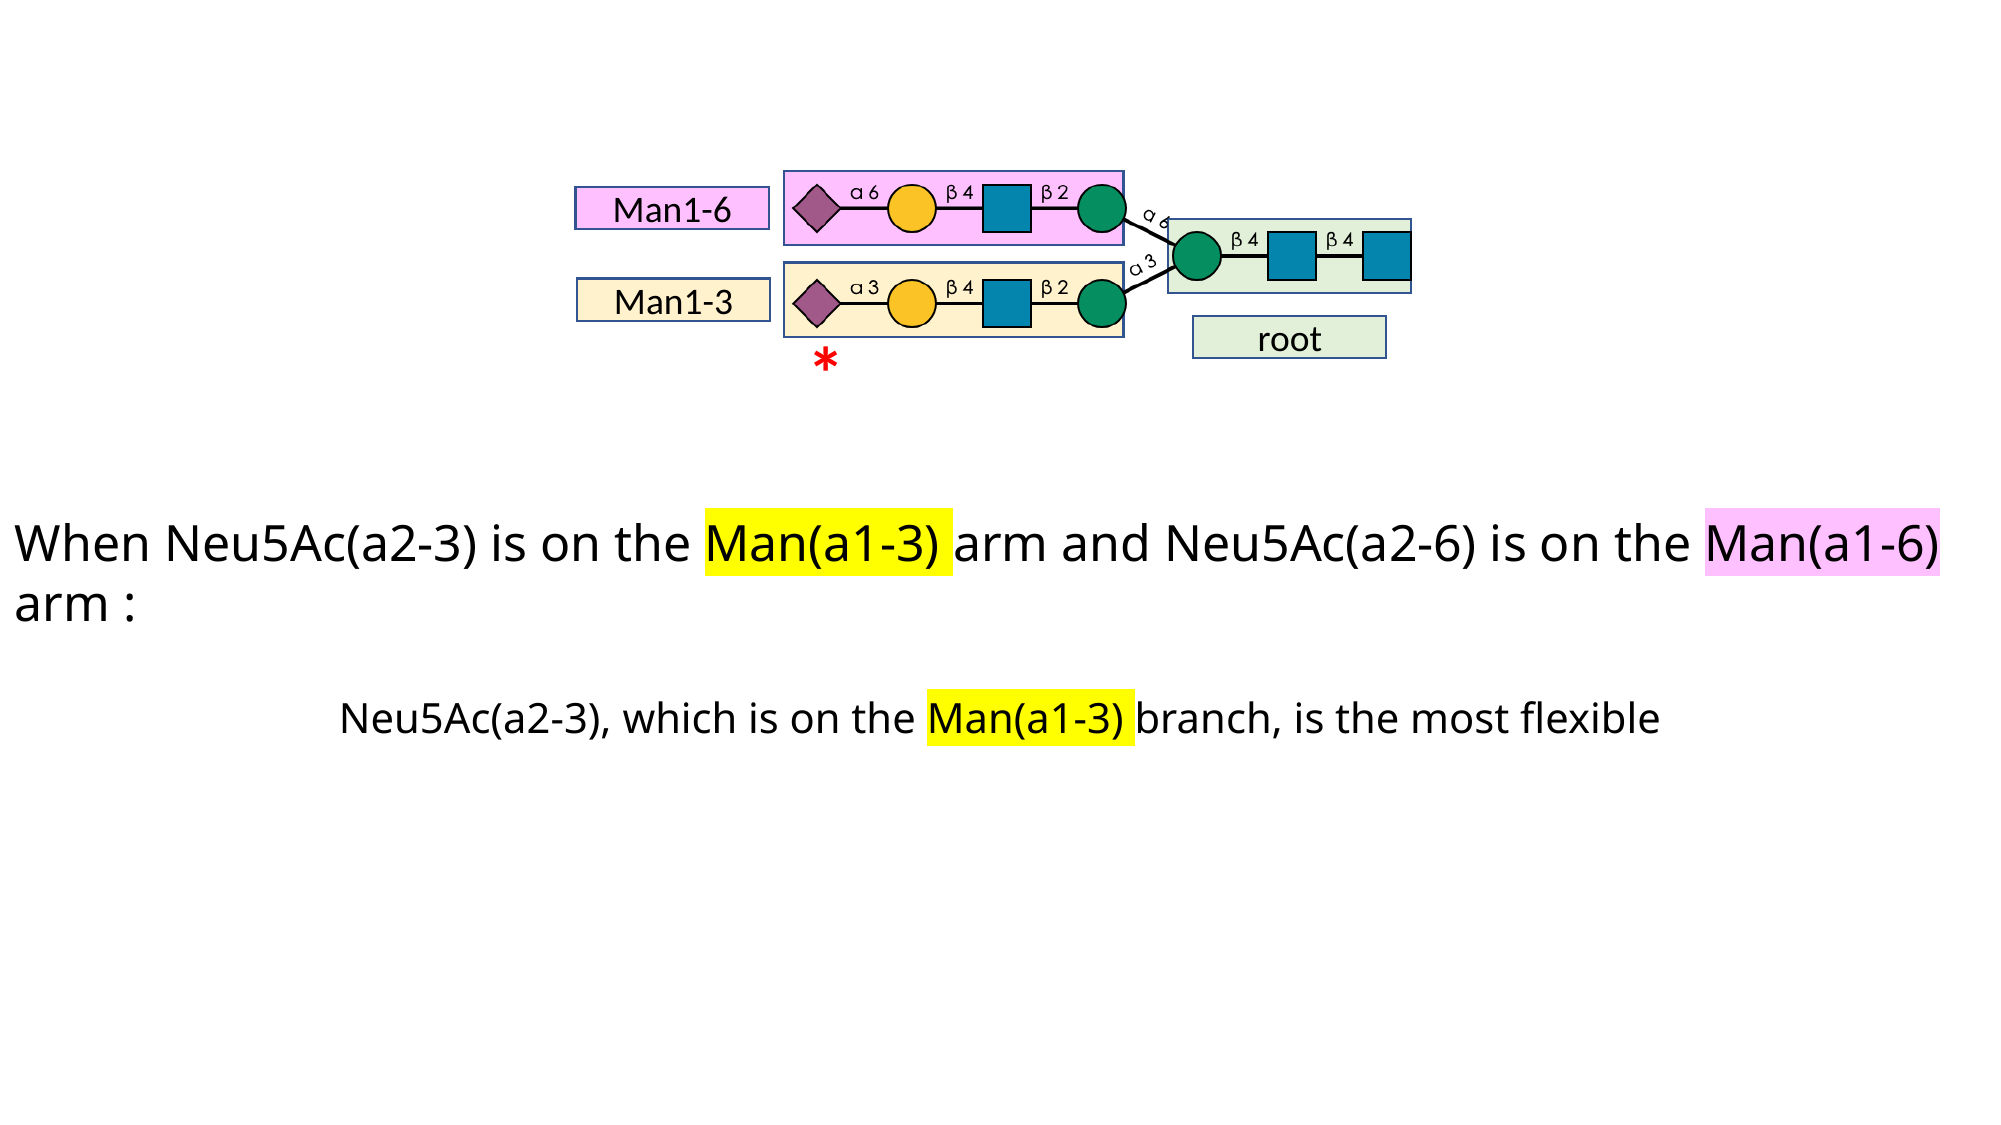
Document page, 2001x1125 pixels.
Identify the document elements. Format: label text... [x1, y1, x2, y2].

text_box When Neu5Ac(a2-3) is on the Man(a1-3) arm and Neu5Ac(a2-6) is on the Man(a1-6) arm : Neu5Ac(a2-3), which is on the Man(a1-3) branch, is the most flexible [0, 504, 2000, 750]
text_box Man1-6 [574, 186, 768, 230]
text_box Man1-3 [576, 277, 768, 322]
picture [768, 108, 1434, 404]
